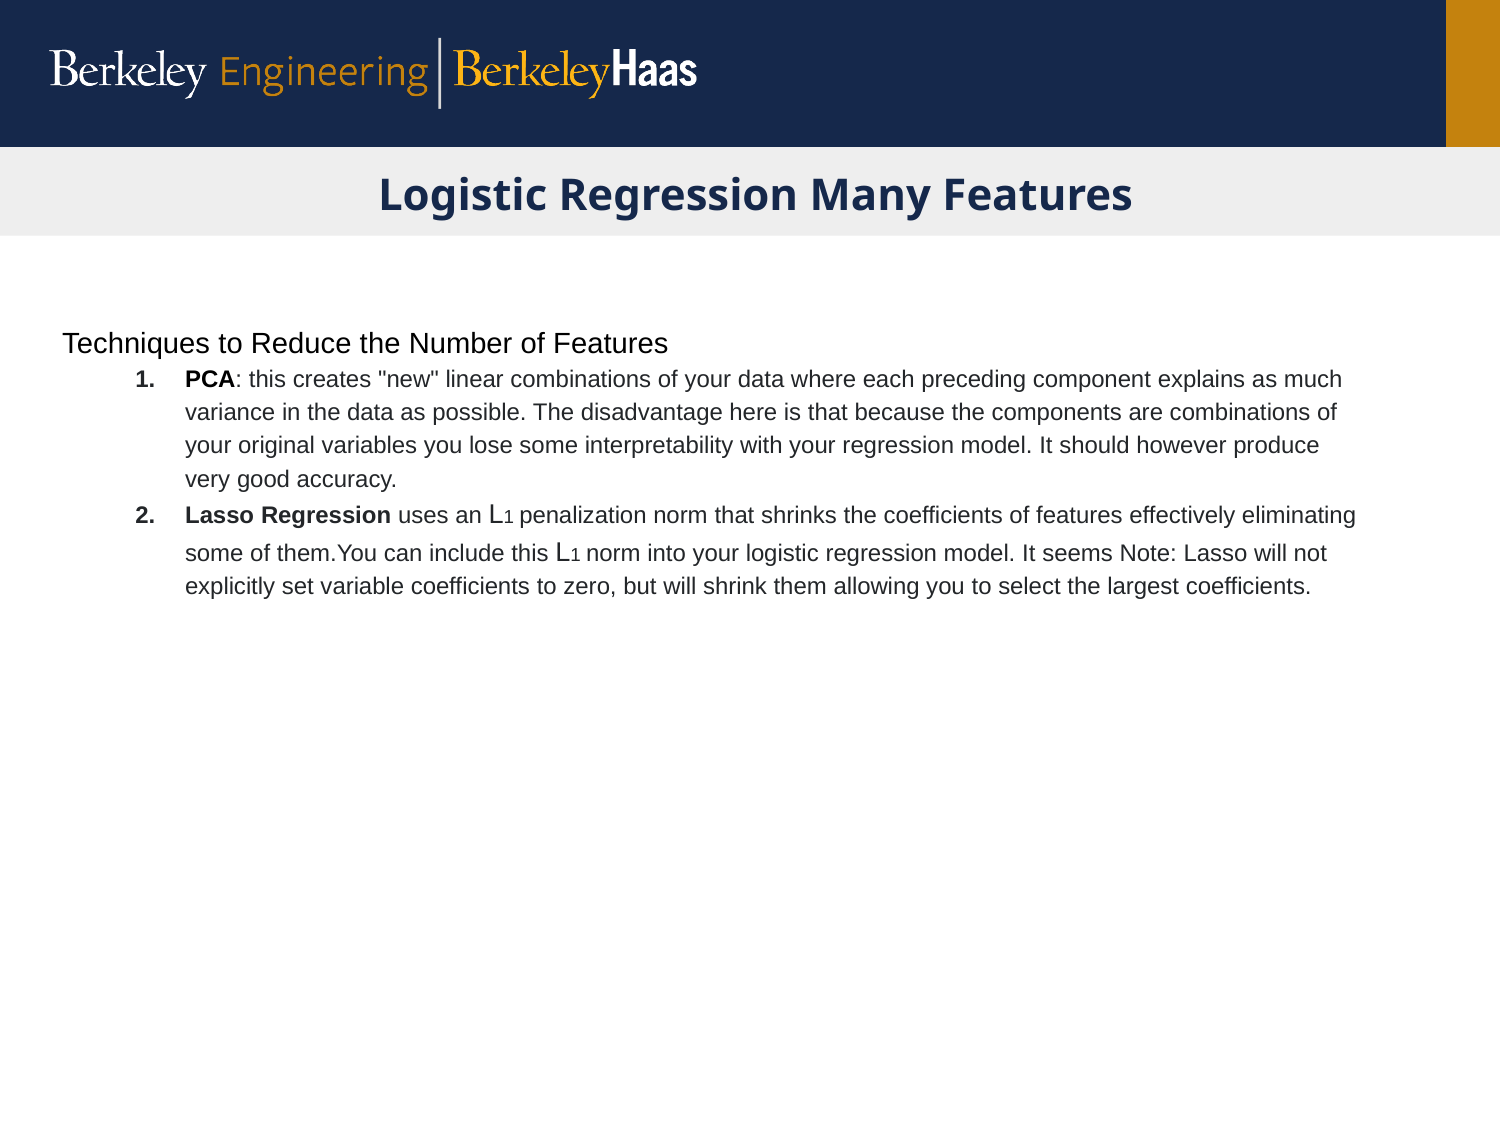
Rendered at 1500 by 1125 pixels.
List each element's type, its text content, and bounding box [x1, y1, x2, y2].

text_box Techniques to Reduce the Number of Features PCA: this creates "new" linear combinations of your data where each preceding component explains as much variance in the data as possible. The disadvantage here is that because the components are combinations of your original variables you lose some interpretability with your regression model. It should however produce very good accuracy. Lasso Regression uses an L1 penalization norm that shrinks the coefficients of features effectively eliminating some of them.You can include this L1 norm into your logistic regression model. It seems Note: Lasso will not explicitly set variable coefficients to zero, but will shrink them allowing you to select the largest coefficients. [47, 304, 1387, 615]
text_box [0, 0, 1500, 236]
